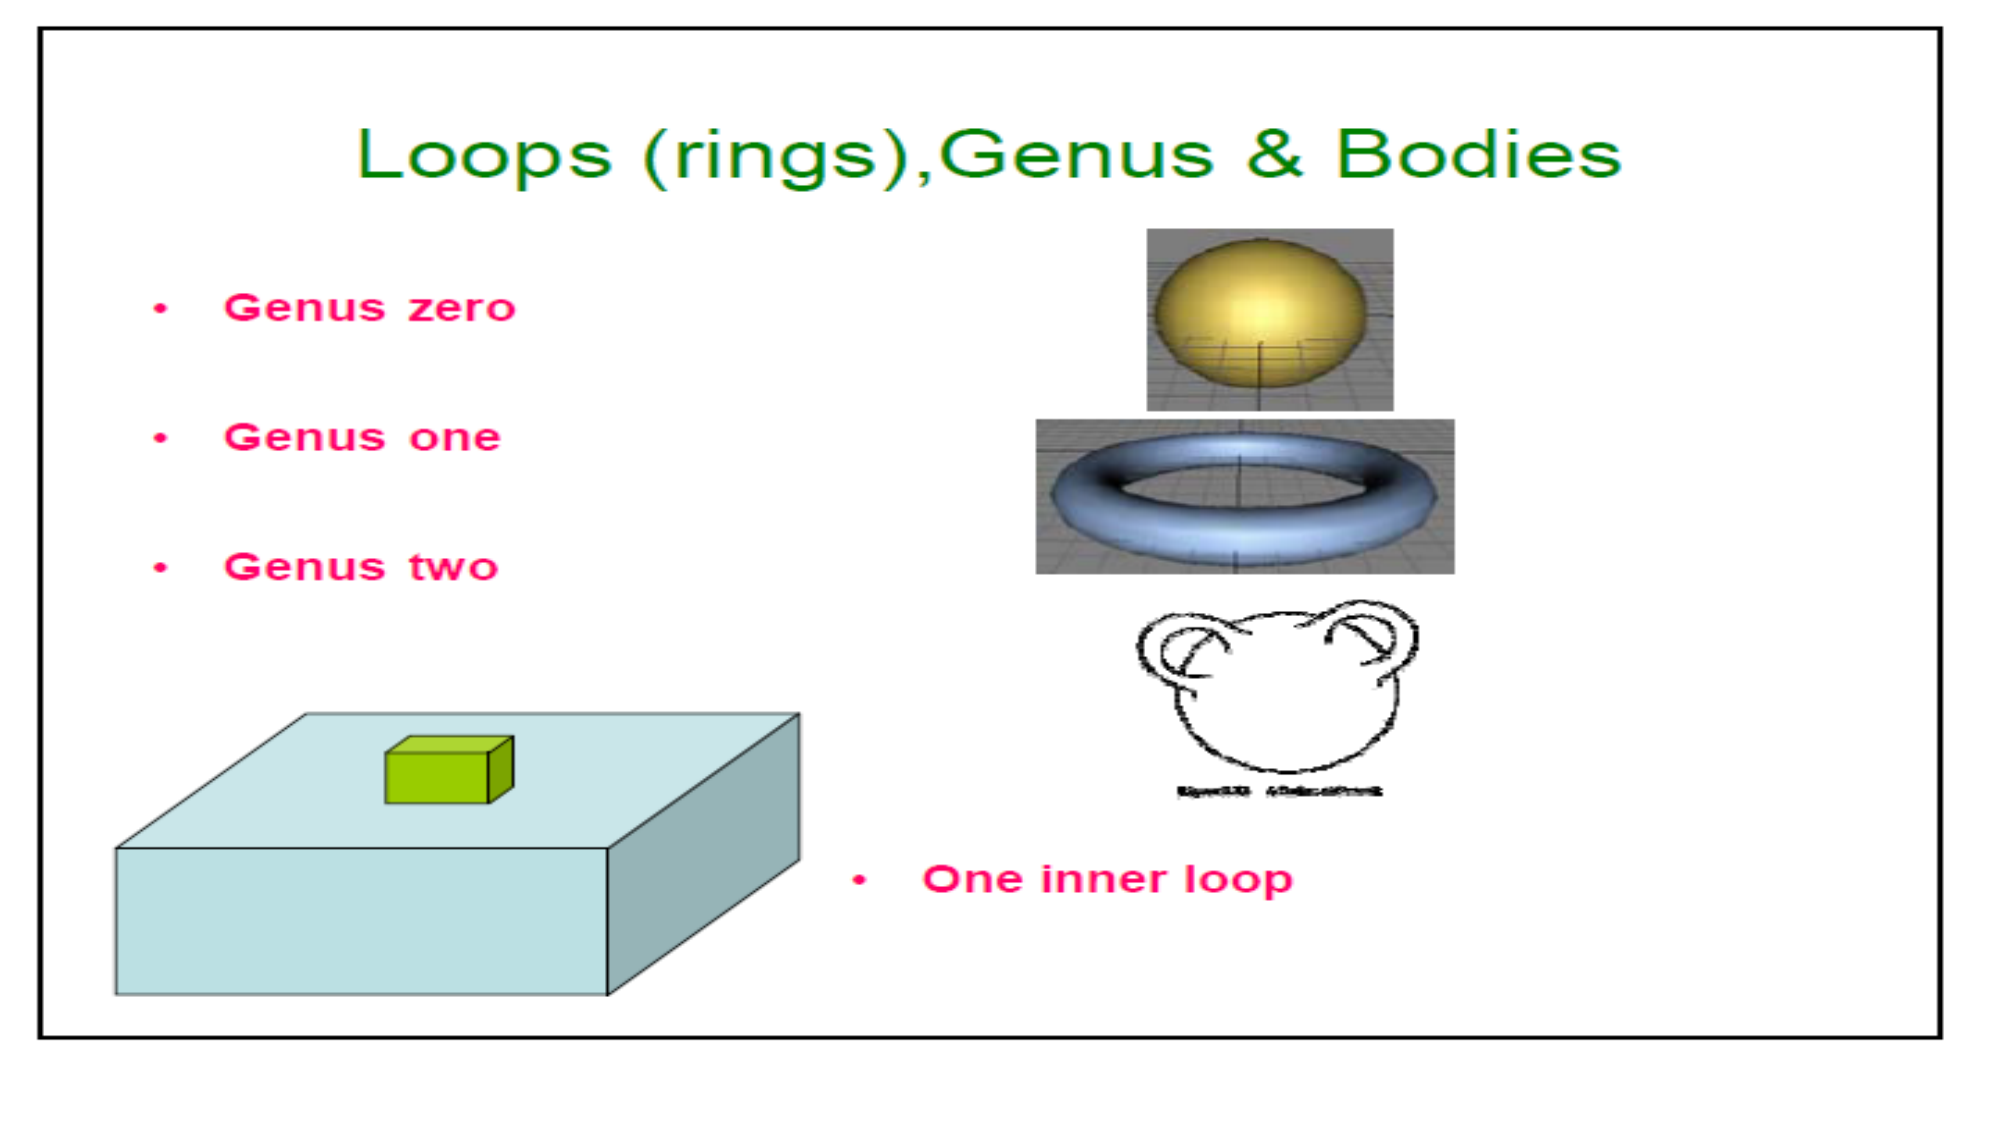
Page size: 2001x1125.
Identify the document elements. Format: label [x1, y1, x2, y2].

list [30, 19, 1966, 1050]
